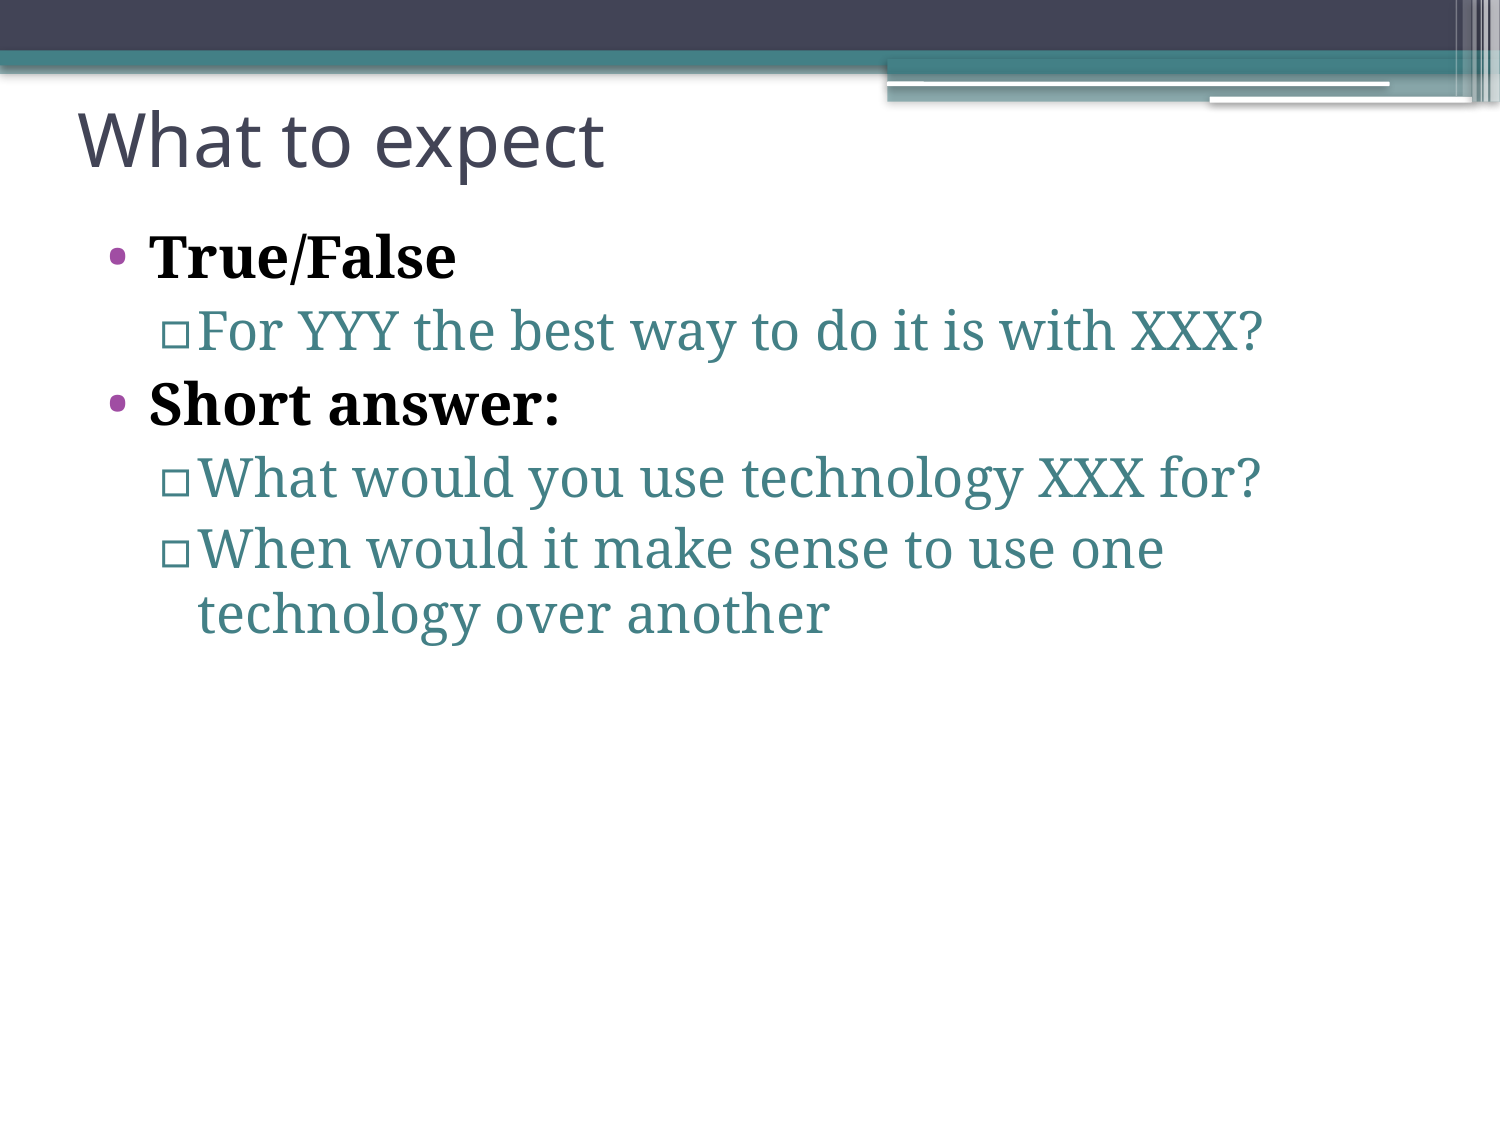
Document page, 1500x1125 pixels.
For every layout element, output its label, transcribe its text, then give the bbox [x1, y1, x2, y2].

list True/False For YYY the best way to do it is with XXX? Short answer: What would you use technology XXX for? When would it make sense to use one technology over another [75, 212, 1425, 1079]
title What to expect [62, 50, 1413, 225]
